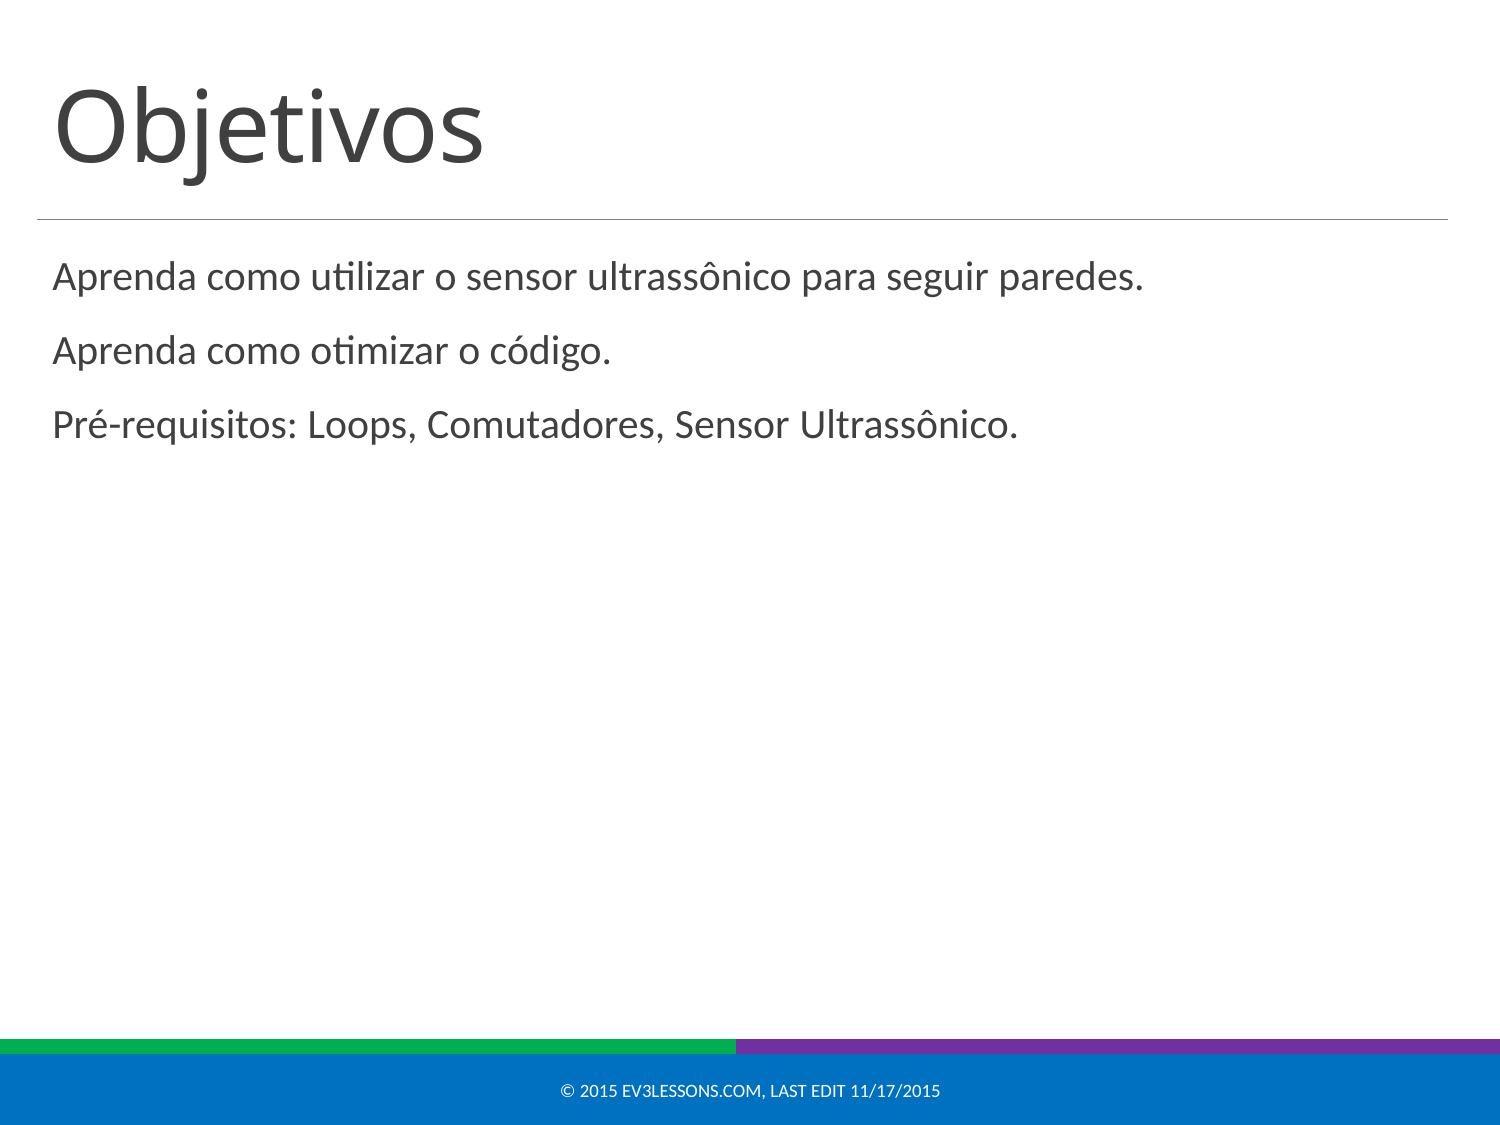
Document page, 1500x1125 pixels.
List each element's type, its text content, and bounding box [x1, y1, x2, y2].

title Objetivos [37, 47, 1448, 191]
footer © 2015 EV3Lessons.com, Last edit 11/17/2015 [453, 1059, 1047, 1120]
list Aprenda como utilizar o sensor ultrassônico para seguir paredes. Aprenda como otimizar o código. Pré-requisitos: Loops, Comutadores, Sensor Ultrassônico. [37, 246, 1448, 1011]
